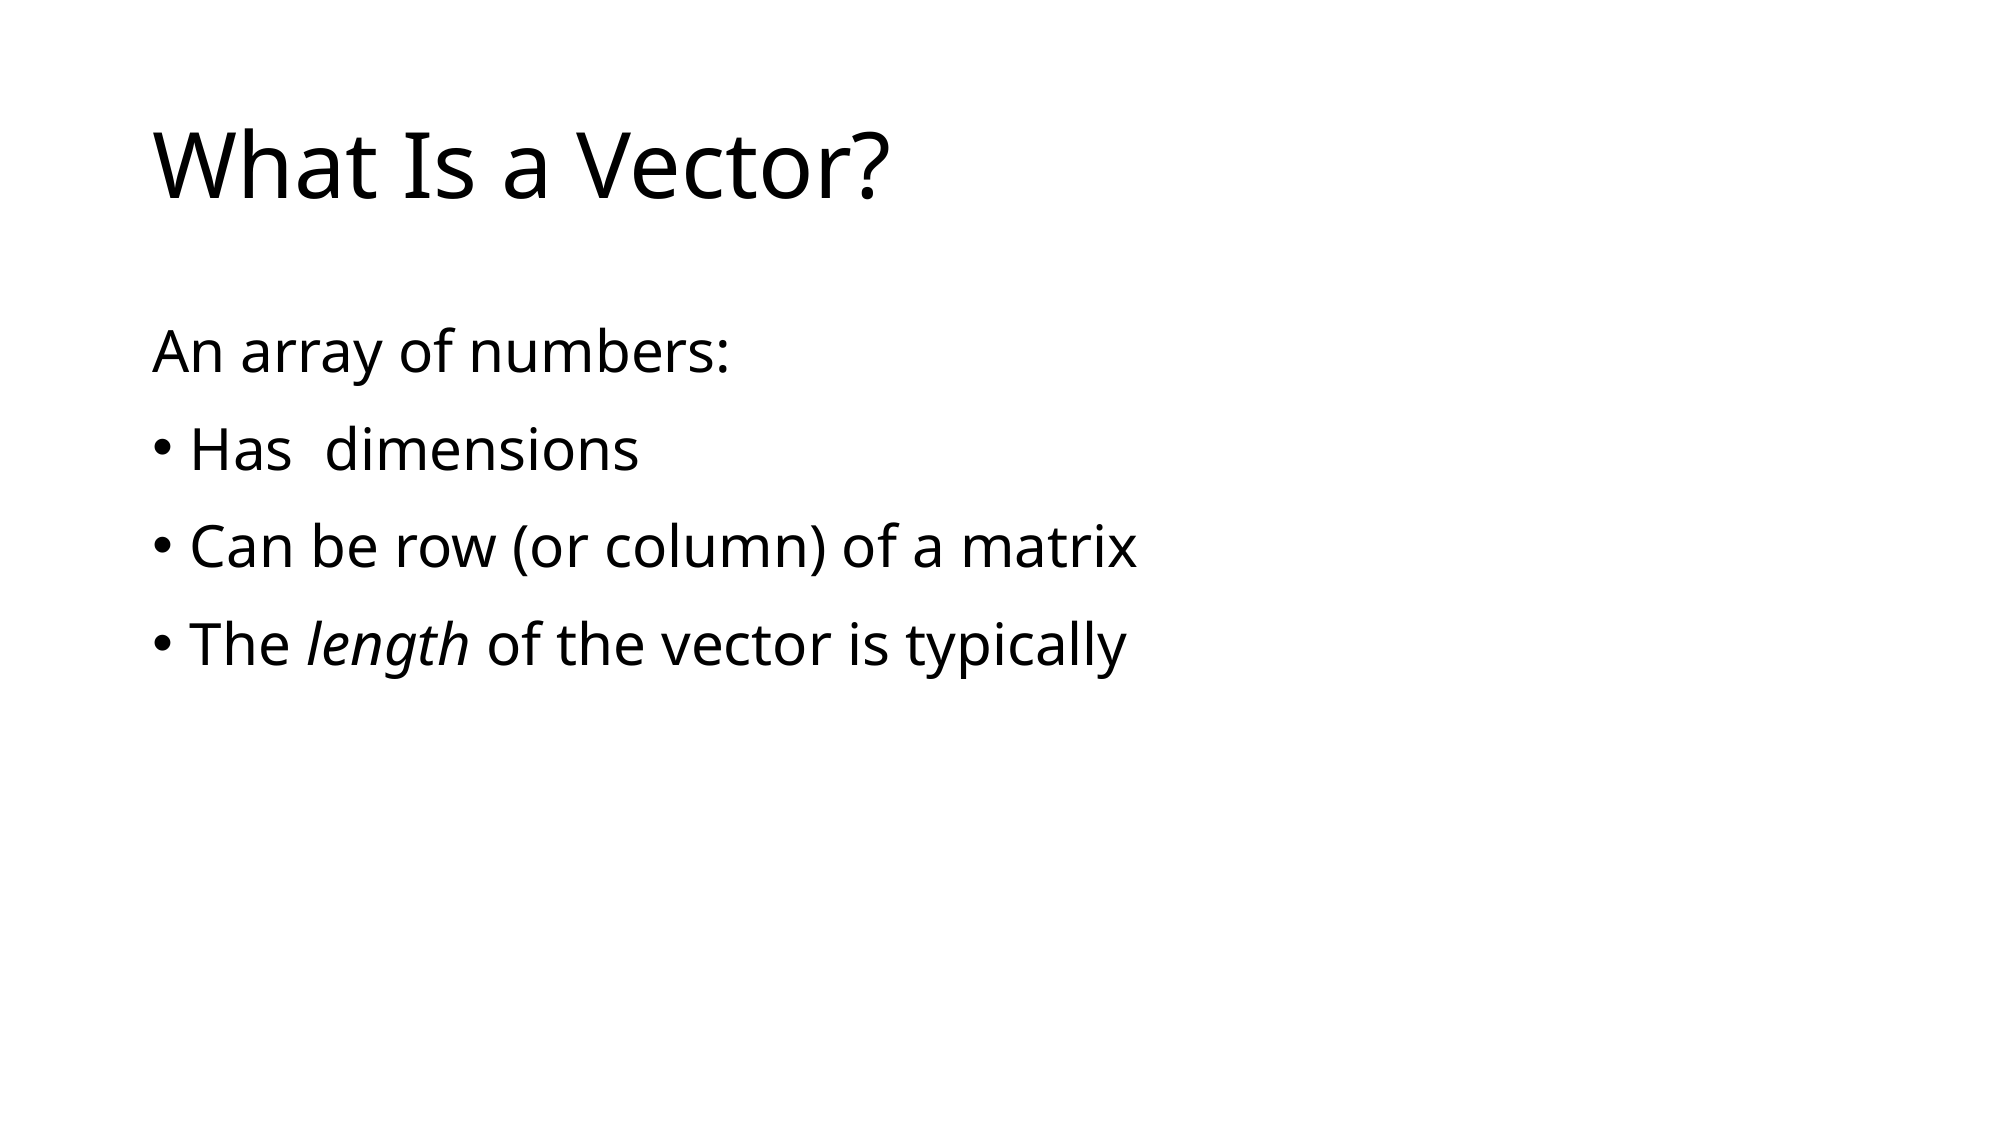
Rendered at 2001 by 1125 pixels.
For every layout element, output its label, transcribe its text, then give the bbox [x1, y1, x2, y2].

title What Is a Vector? [137, 59, 1863, 278]
